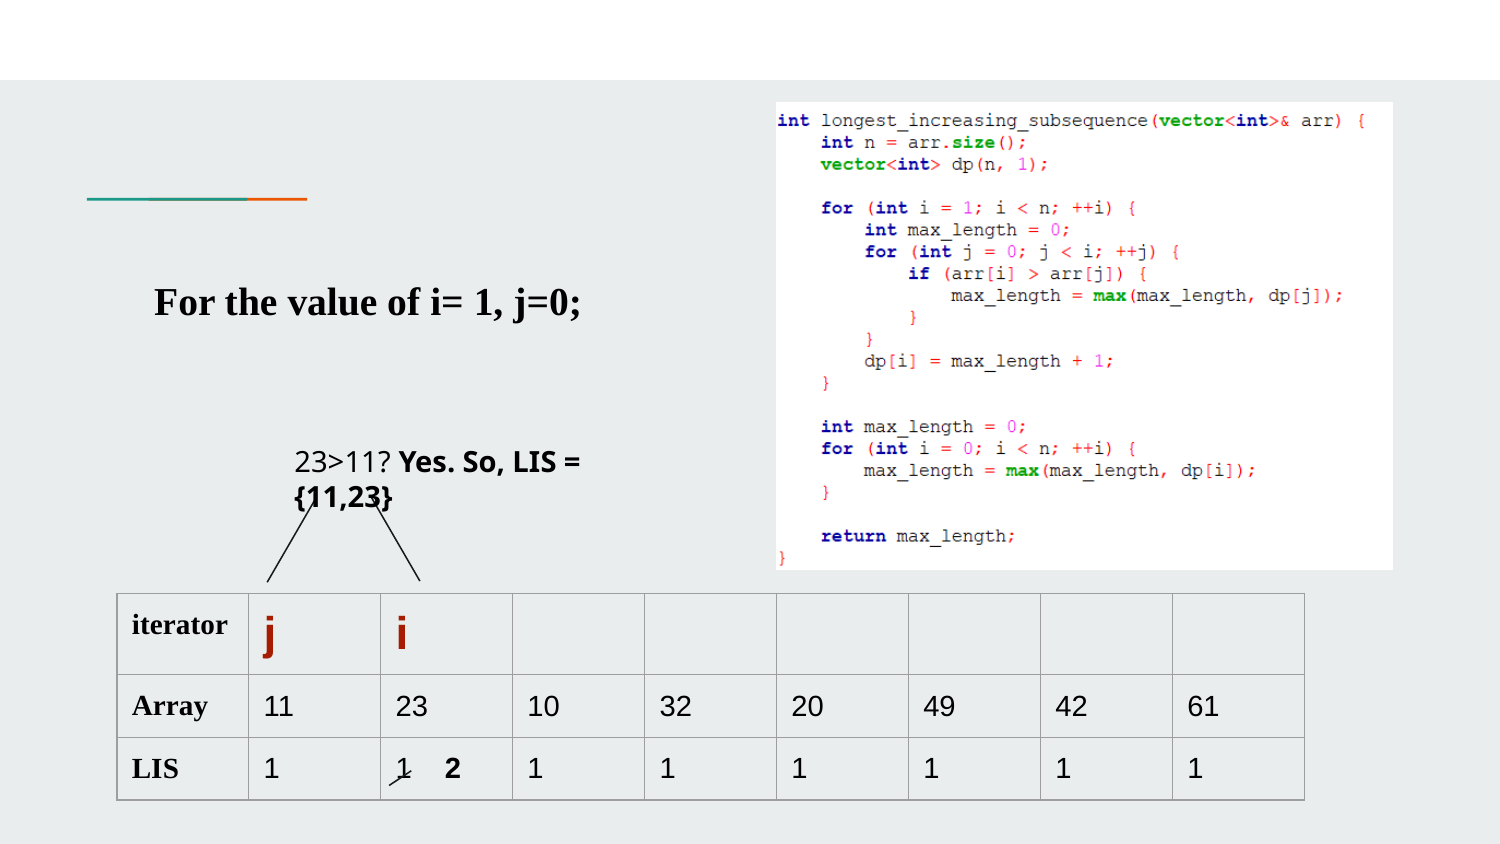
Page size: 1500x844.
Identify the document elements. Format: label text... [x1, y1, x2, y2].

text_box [388, 770, 412, 786]
table_cell 20 [777, 675, 908, 737]
table_cell 1 [909, 738, 1040, 799]
table_header [513, 594, 644, 674]
table_header [1041, 594, 1172, 674]
table_cell 49 [909, 675, 1040, 737]
table_cell 11 [249, 675, 380, 737]
table_header iterator [118, 594, 248, 674]
table_cell 1 [1041, 738, 1172, 799]
text_box For the value of i= 1, j=0; [139, 261, 704, 322]
table_cell Array [118, 675, 248, 737]
table_cell 61 [1173, 675, 1304, 737]
table_cell 10 [513, 675, 644, 737]
table_header [1173, 594, 1304, 674]
table_cell 1 [513, 738, 644, 799]
table_header i [381, 594, 512, 674]
table_header [645, 594, 776, 674]
table_cell 42 [1041, 675, 1172, 737]
table_cell 1 [1173, 738, 1304, 799]
table_header j [249, 594, 380, 674]
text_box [370, 495, 421, 582]
table_cell 1 2 [381, 738, 512, 799]
table_cell 32 [645, 675, 776, 737]
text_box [266, 497, 317, 583]
table_header [777, 594, 908, 674]
text_box 23>11? Yes. So, LIS = {11,23} [279, 428, 689, 489]
table_cell 1 [249, 738, 380, 799]
picture [776, 102, 1393, 570]
table_cell 1 [777, 738, 908, 799]
table_cell 1 [645, 738, 776, 799]
table_cell 23 [381, 675, 512, 737]
table_header [909, 594, 1040, 674]
table_cell LIS [118, 738, 248, 799]
